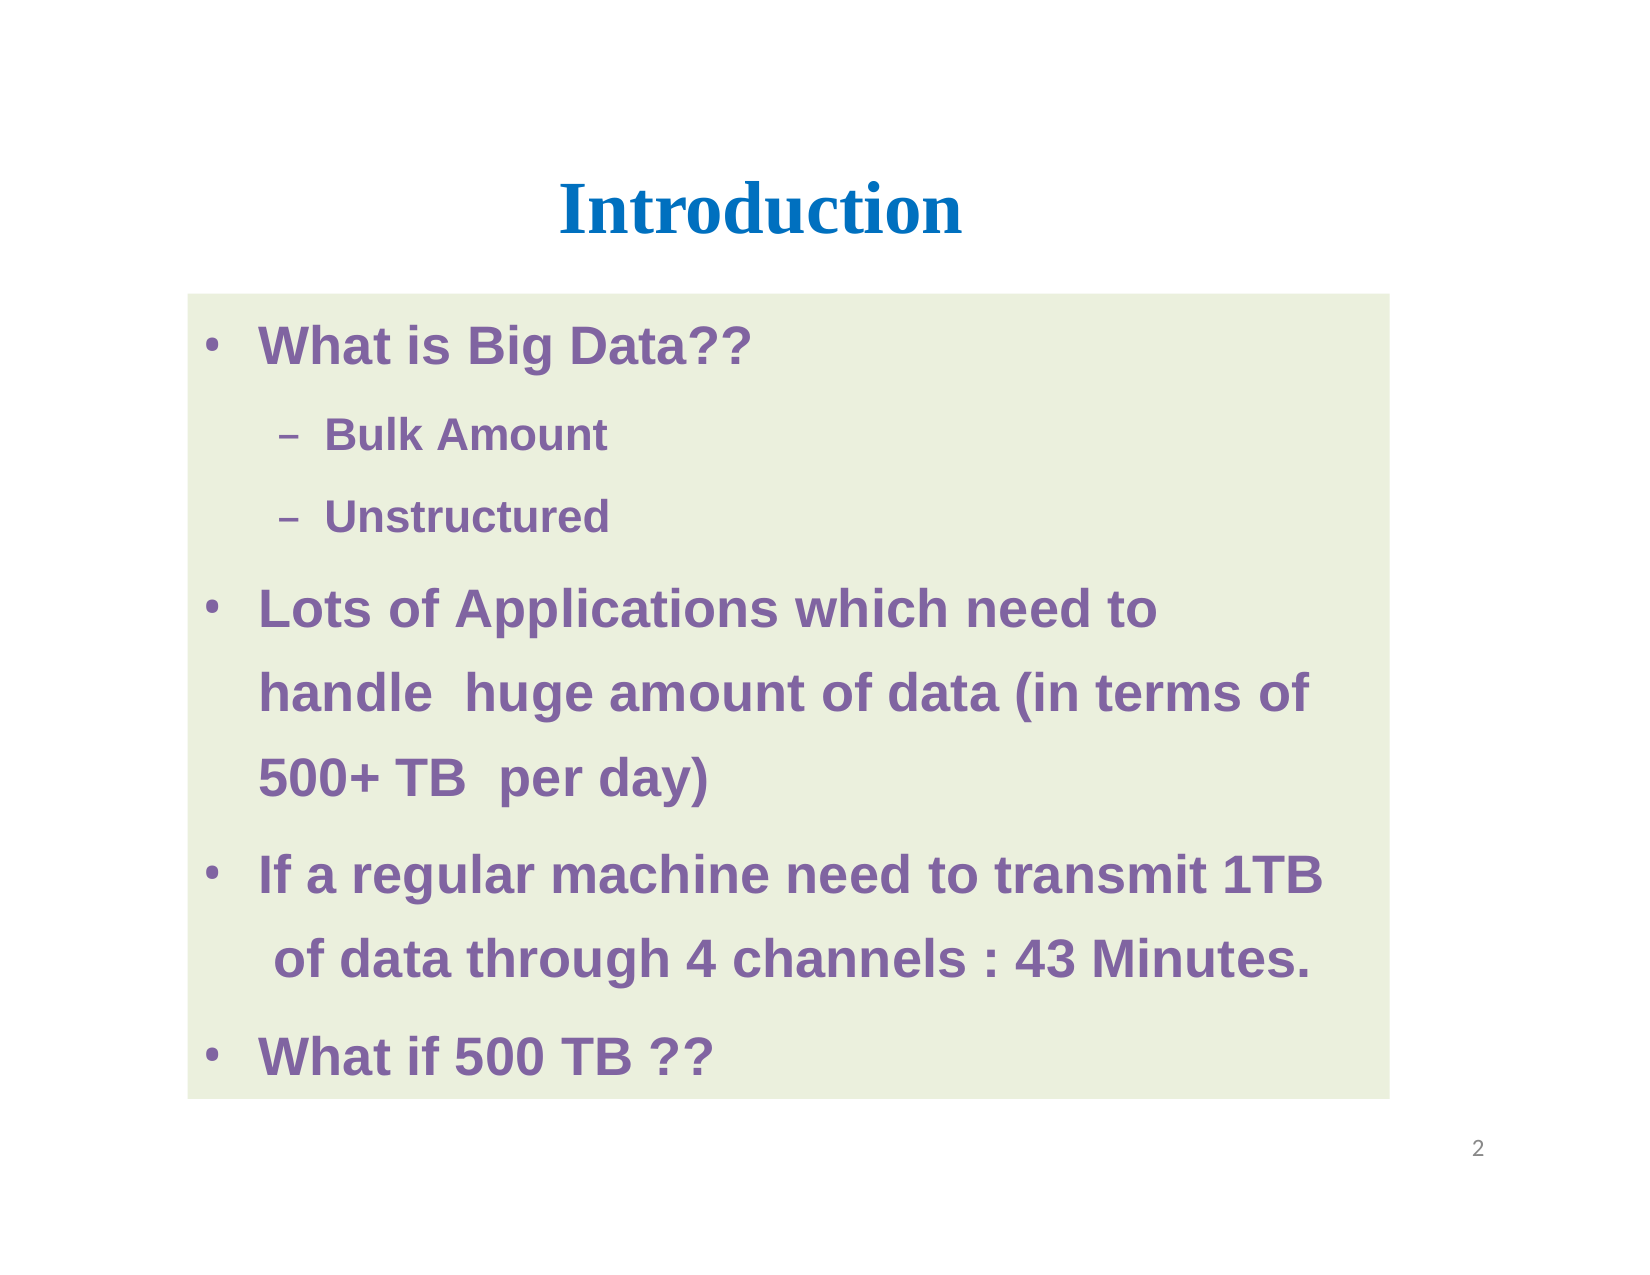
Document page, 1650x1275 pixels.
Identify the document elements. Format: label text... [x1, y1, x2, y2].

text_box 2 [1469, 1129, 1487, 1162]
text_box What is Big Data?? Bulk Amount Unstructured Lots of Applications which need to handle huge amount of data (in terms of 500+ TB per day) If a regular machine need to transmit 1TB of data through 4 channels : 43 Minutes. What if 500 TB ?? [200, 273, 1347, 1087]
text_box [187, 293, 1390, 1099]
title Introduction [556, 156, 968, 273]
